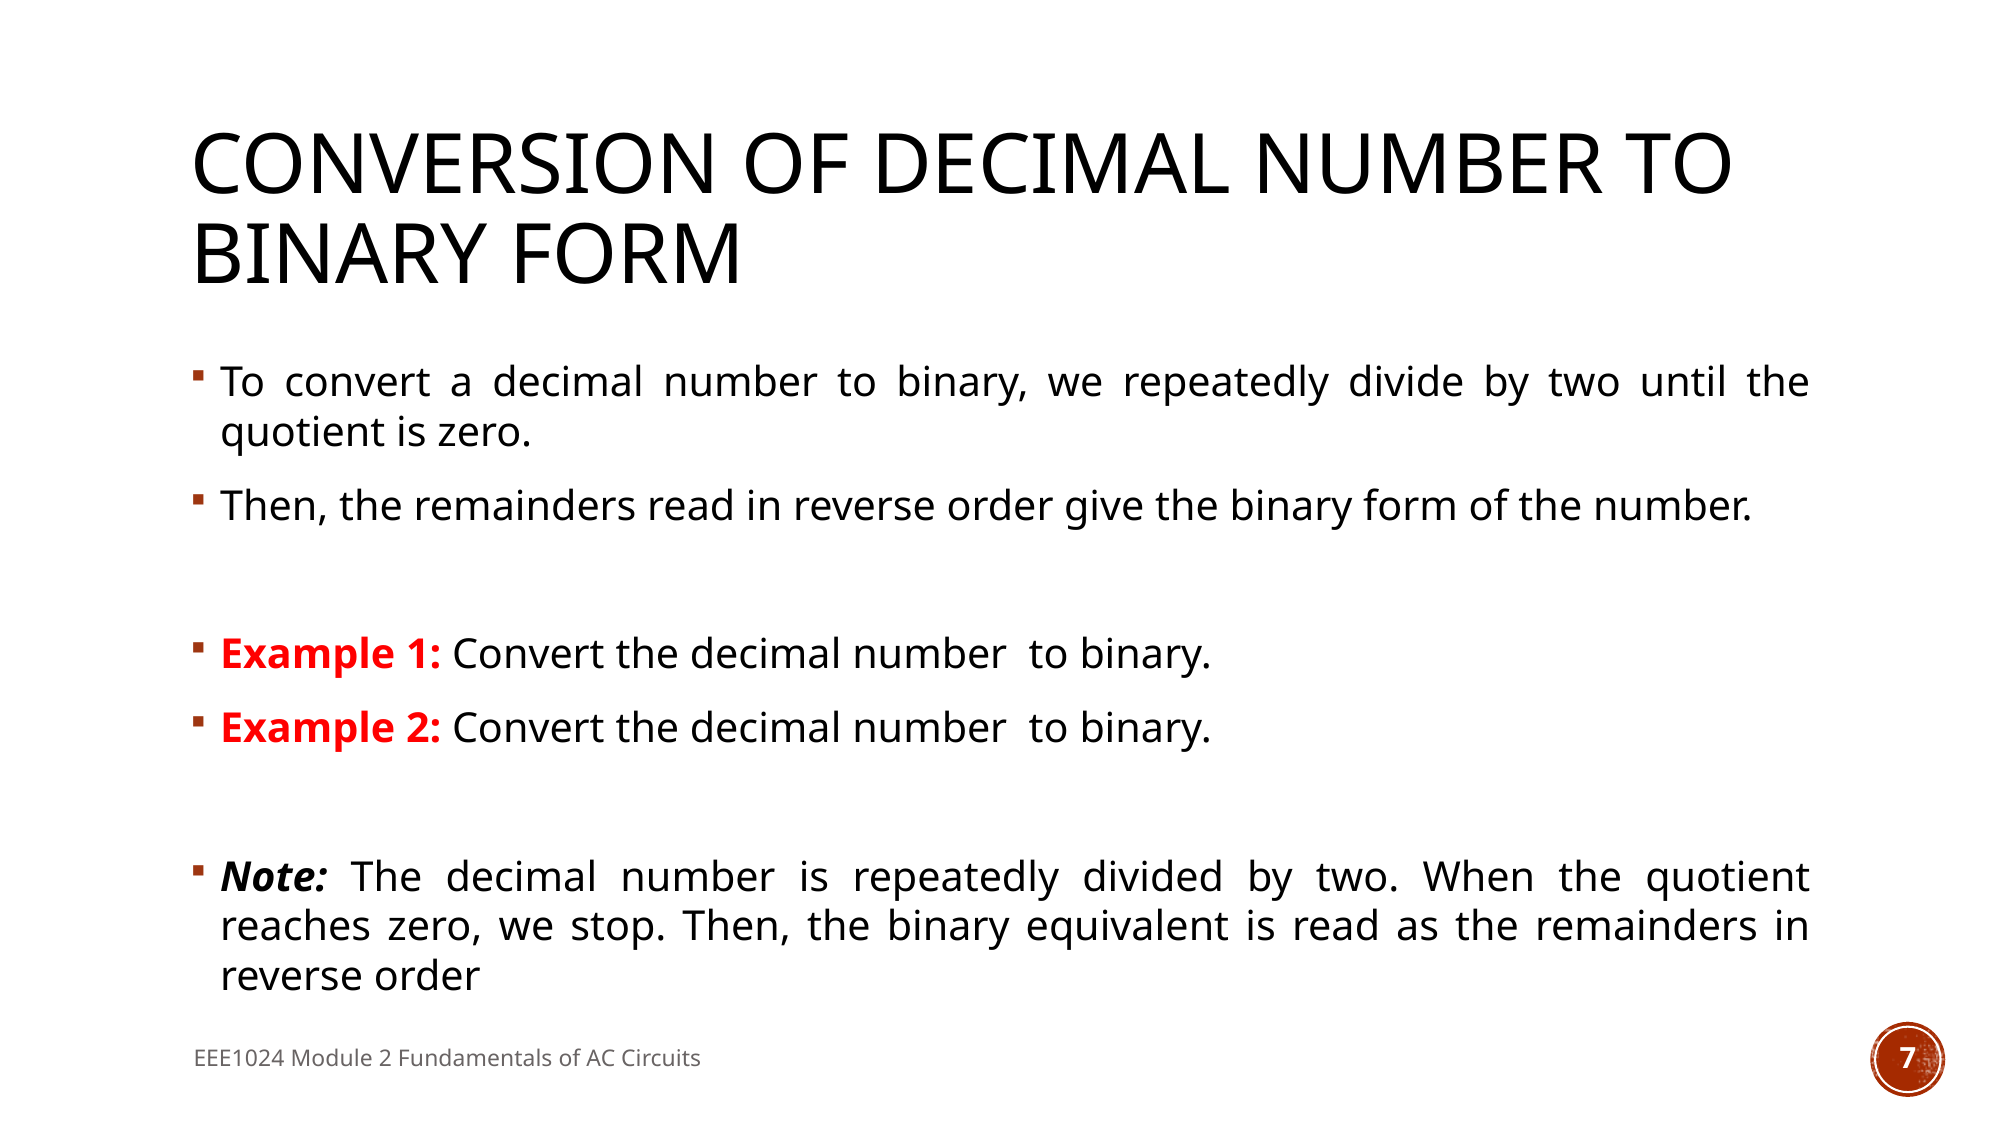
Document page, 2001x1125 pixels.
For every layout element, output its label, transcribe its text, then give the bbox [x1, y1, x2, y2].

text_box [132, 330, 1593, 563]
footer EEE1024 Module 2 Fundamentals of AC Circuits [178, 1028, 1217, 1089]
title Conversion of Decimal number to Binary Form [175, 79, 1826, 344]
slide_number 7 [1855, 1028, 1961, 1089]
